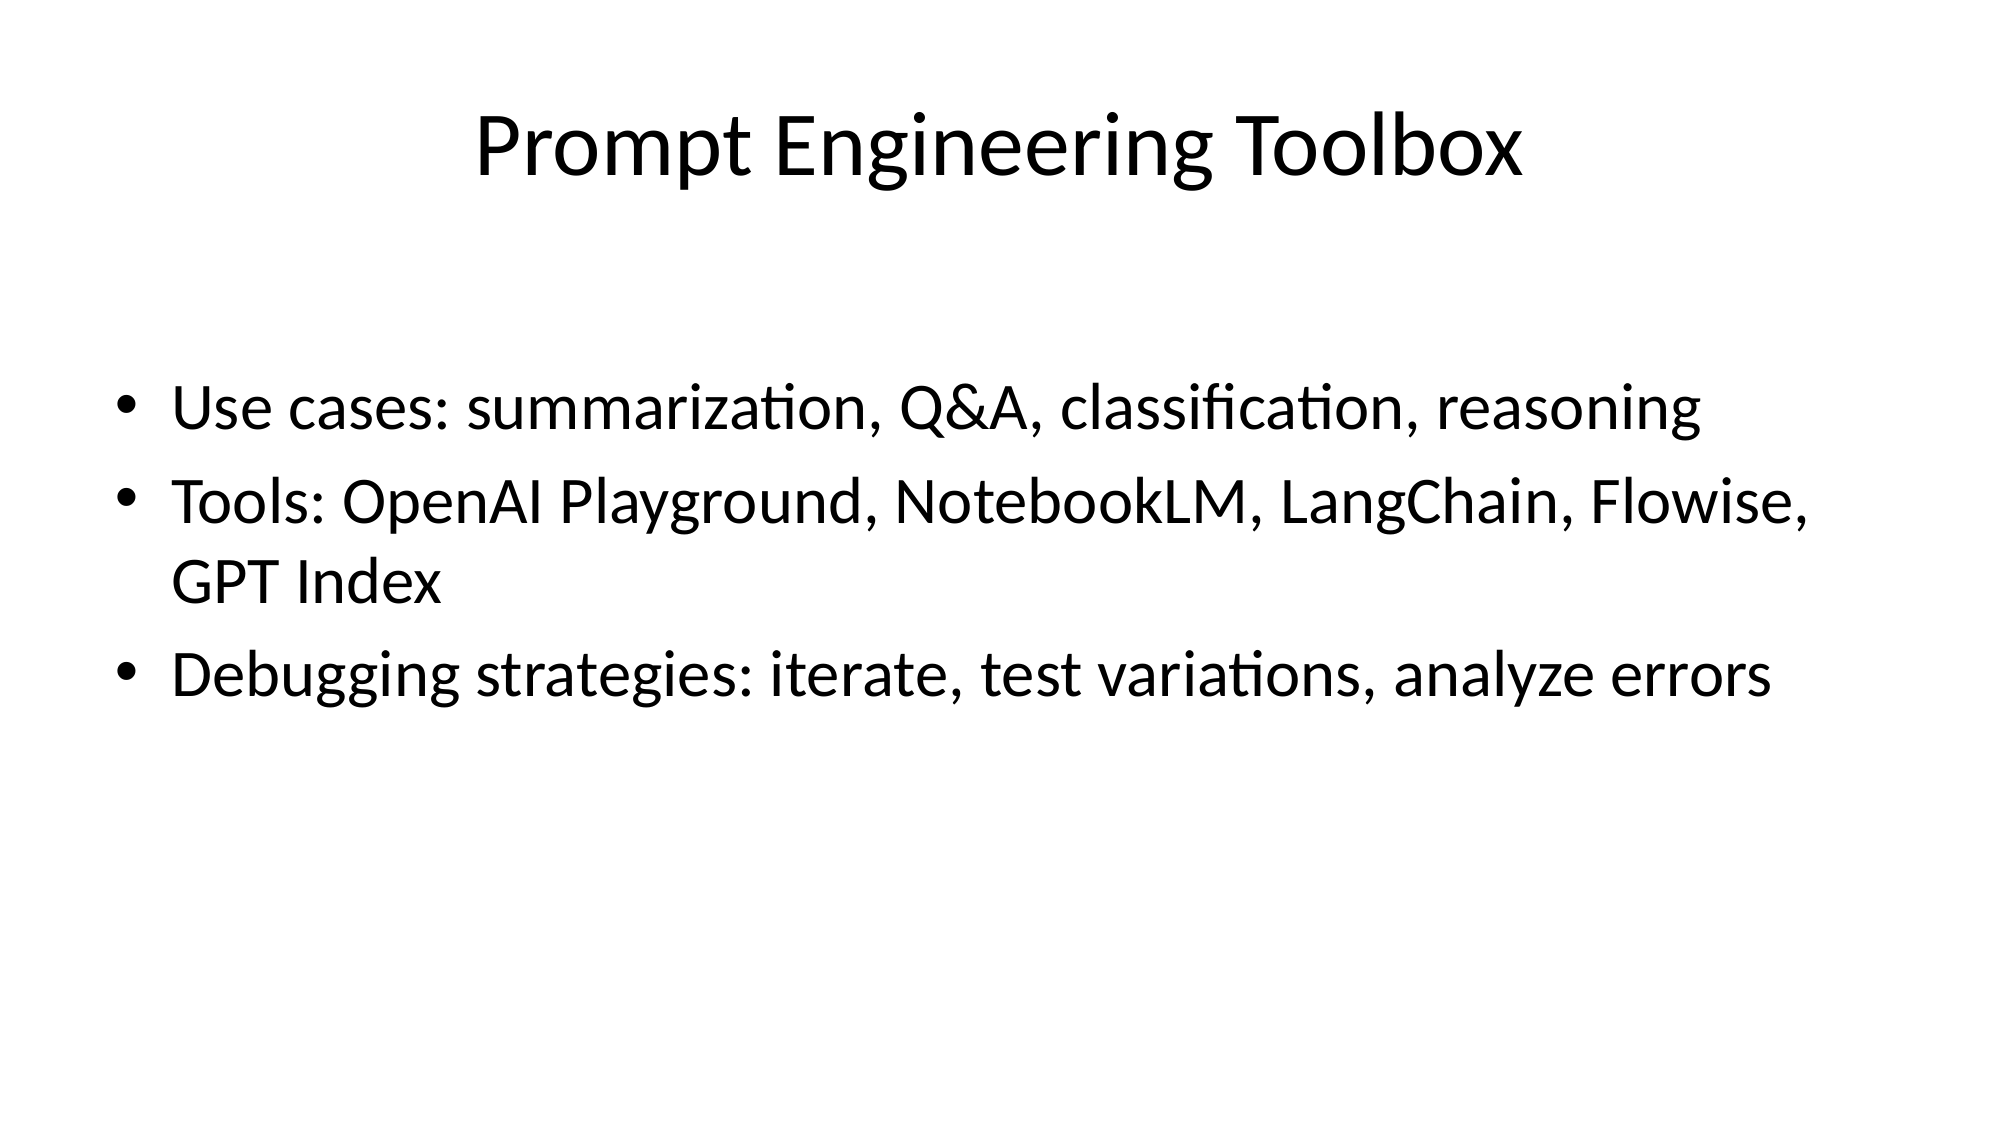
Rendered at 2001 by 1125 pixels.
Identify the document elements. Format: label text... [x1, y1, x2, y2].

list Use cases: summarization, Q&A, classification, reasoning Tools: OpenAI Playground, NotebookLM, LangChain, Flowise, GPT Index Debugging strategies: iterate, test variations, analyze errors [99, 262, 1900, 1005]
title Prompt Engineering Toolbox [99, 45, 1900, 233]
